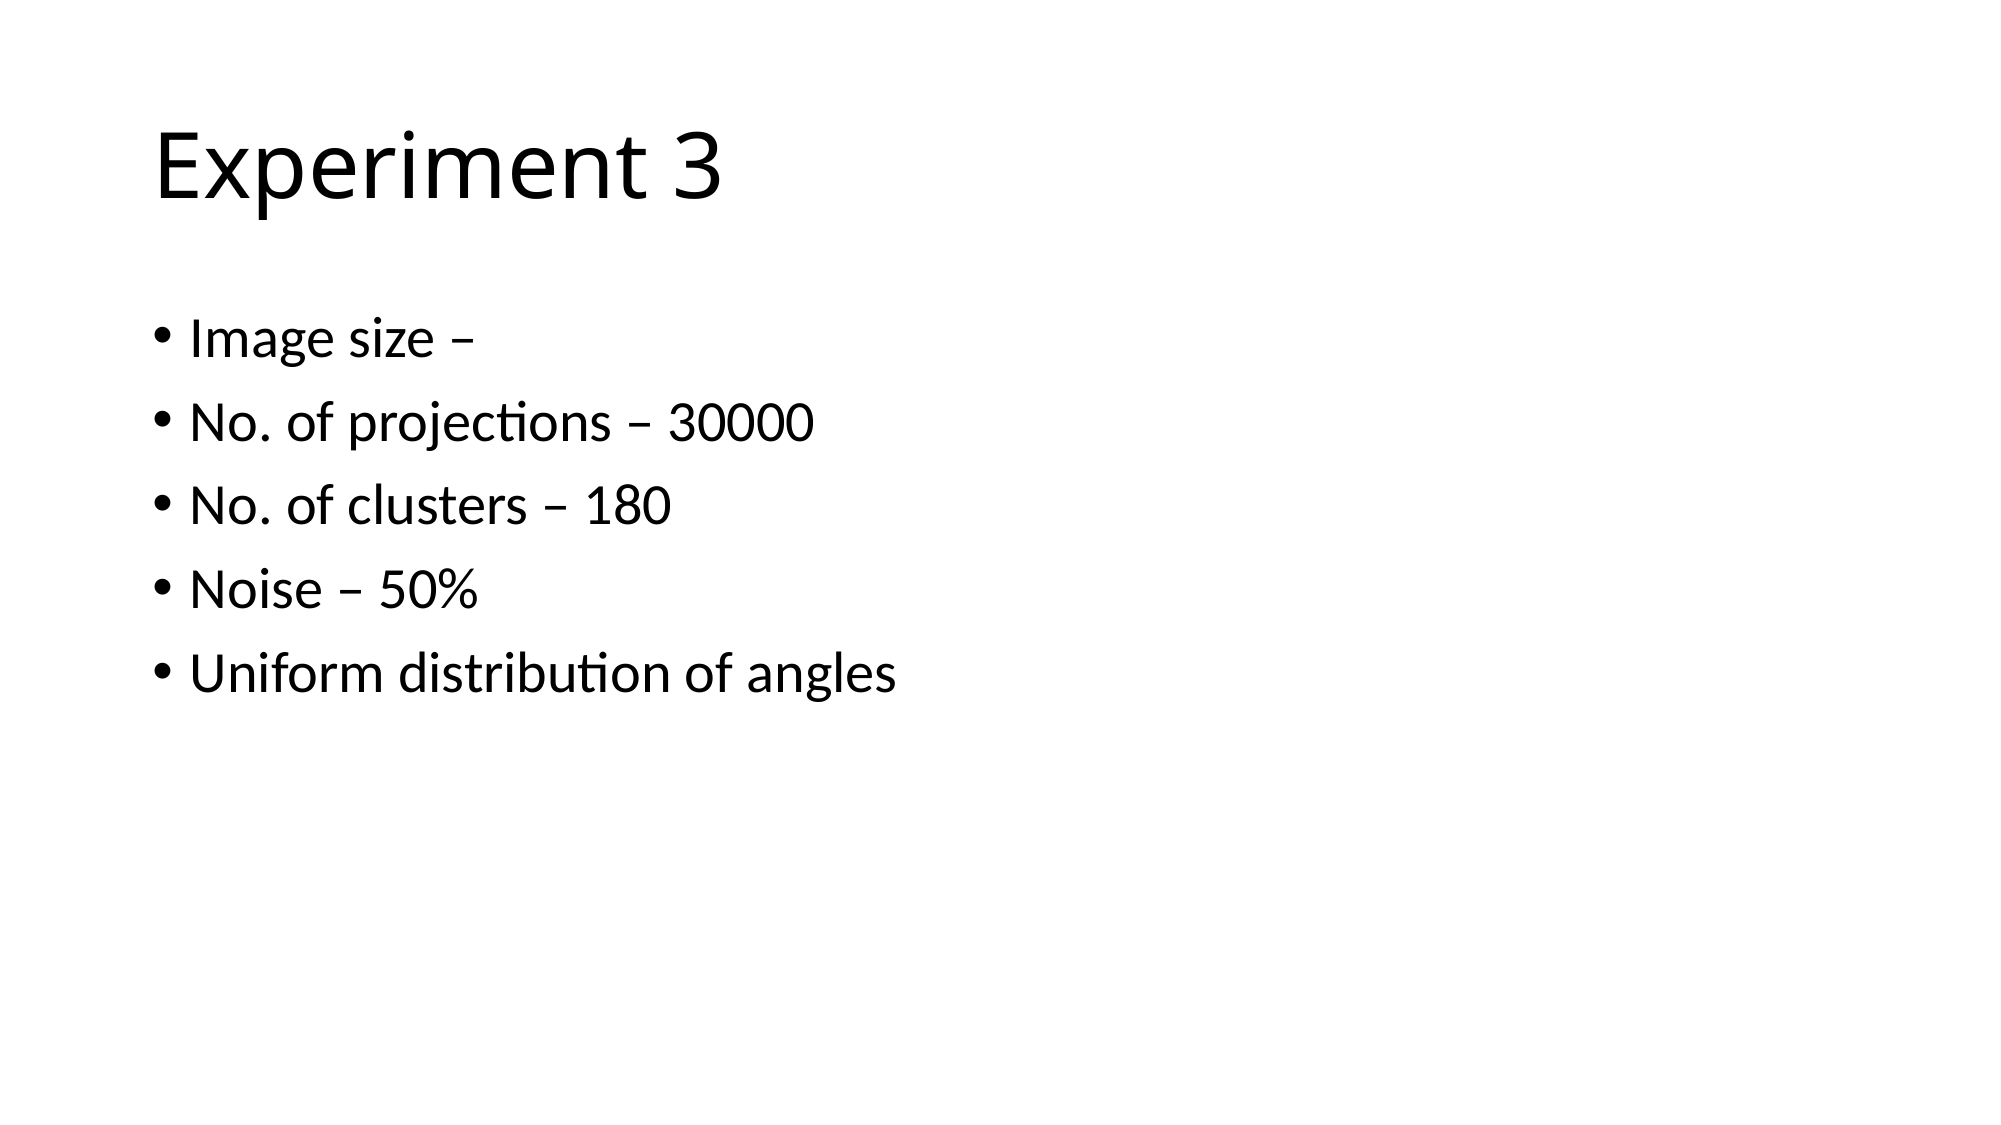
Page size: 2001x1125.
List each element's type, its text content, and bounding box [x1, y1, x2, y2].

title Experiment 3 [137, 59, 1863, 278]
